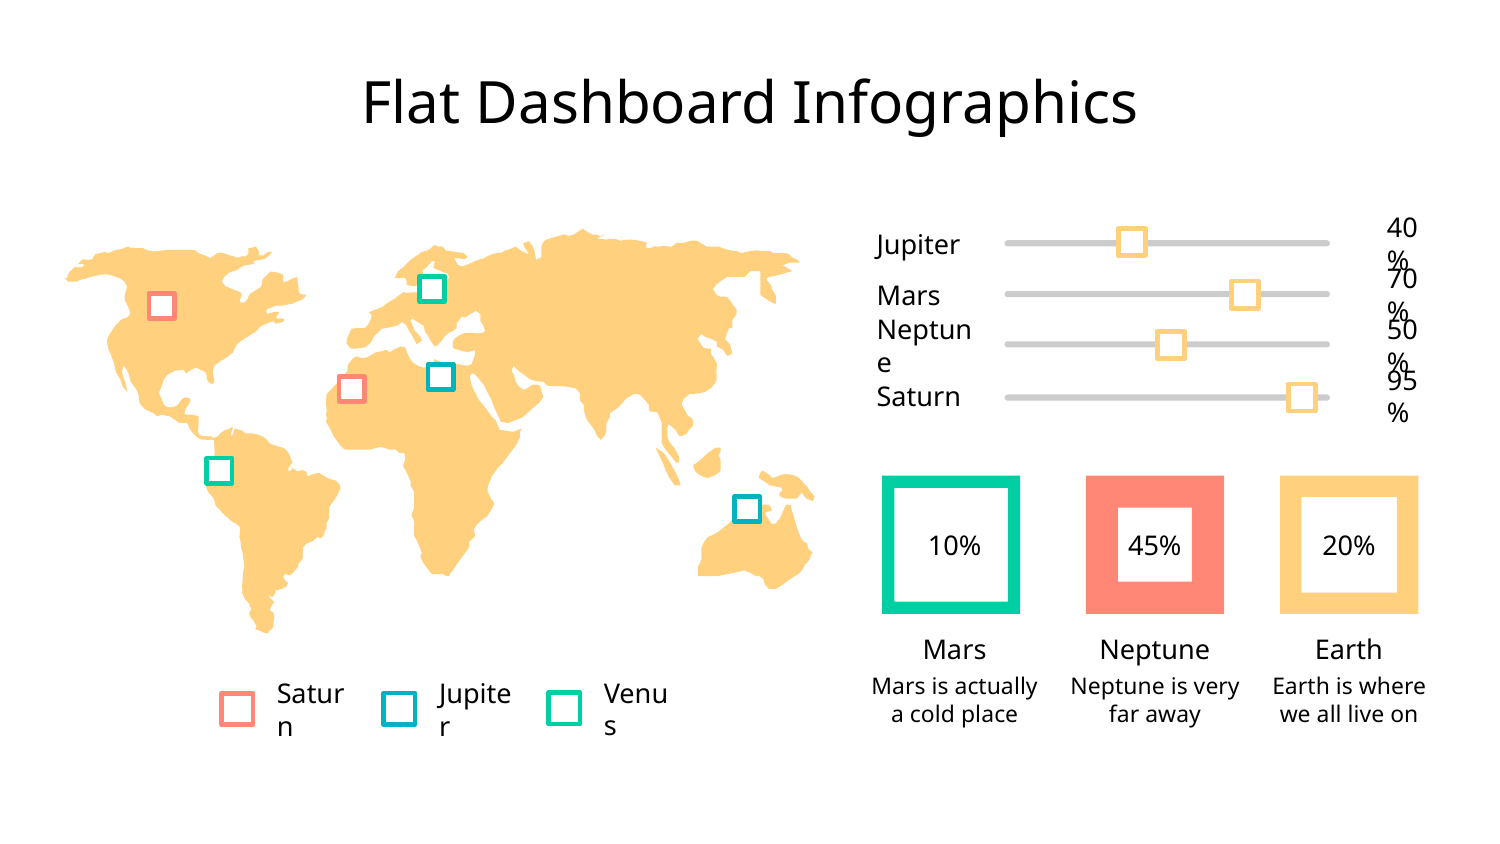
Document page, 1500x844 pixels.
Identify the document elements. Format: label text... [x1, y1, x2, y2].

text_box [1085, 475, 1225, 522]
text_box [64, 228, 817, 634]
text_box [1248, 524, 1450, 736]
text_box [221, 688, 369, 730]
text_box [548, 687, 696, 729]
text_box [1280, 475, 1419, 522]
title Flat Dashboard Infographics [67, 50, 1433, 145]
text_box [854, 524, 1056, 736]
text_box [861, 319, 1449, 370]
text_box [861, 269, 1449, 319]
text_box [383, 688, 532, 730]
text_box [882, 475, 1021, 522]
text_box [861, 370, 1449, 421]
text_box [861, 218, 1449, 268]
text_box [1056, 524, 1246, 736]
